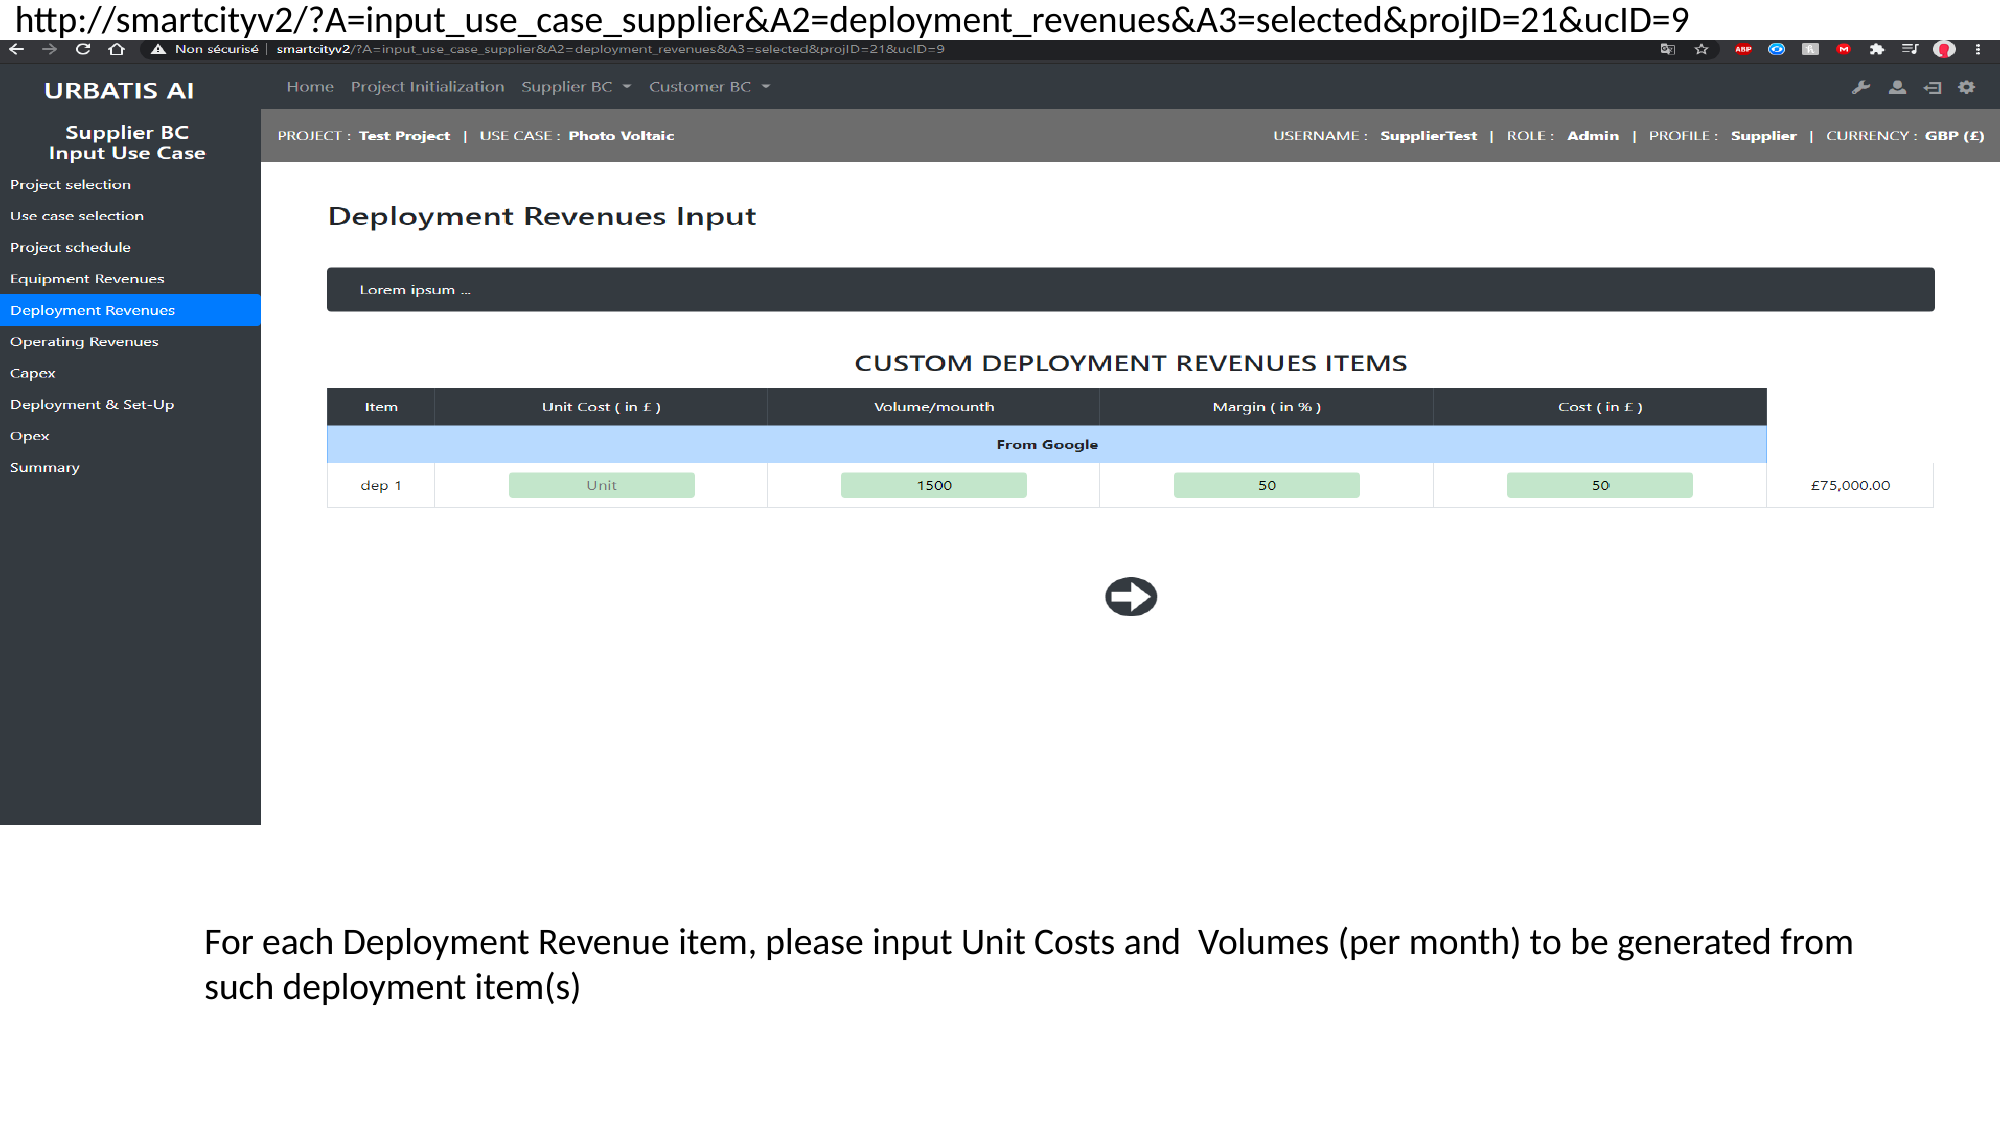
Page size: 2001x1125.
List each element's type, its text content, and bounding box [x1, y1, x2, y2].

text_box http://smartcityv2/?A=input_use_case_supplier&A2=deployment_revenues&A3=selected&projID=21&ucID=9 [0, 0, 1842, 40]
picture [0, 40, 2000, 825]
text_box For each Deployment Revenue item, please input Unit Costs and Volumes (per month) to be generated from such deployment item(s) [189, 909, 1906, 1015]
